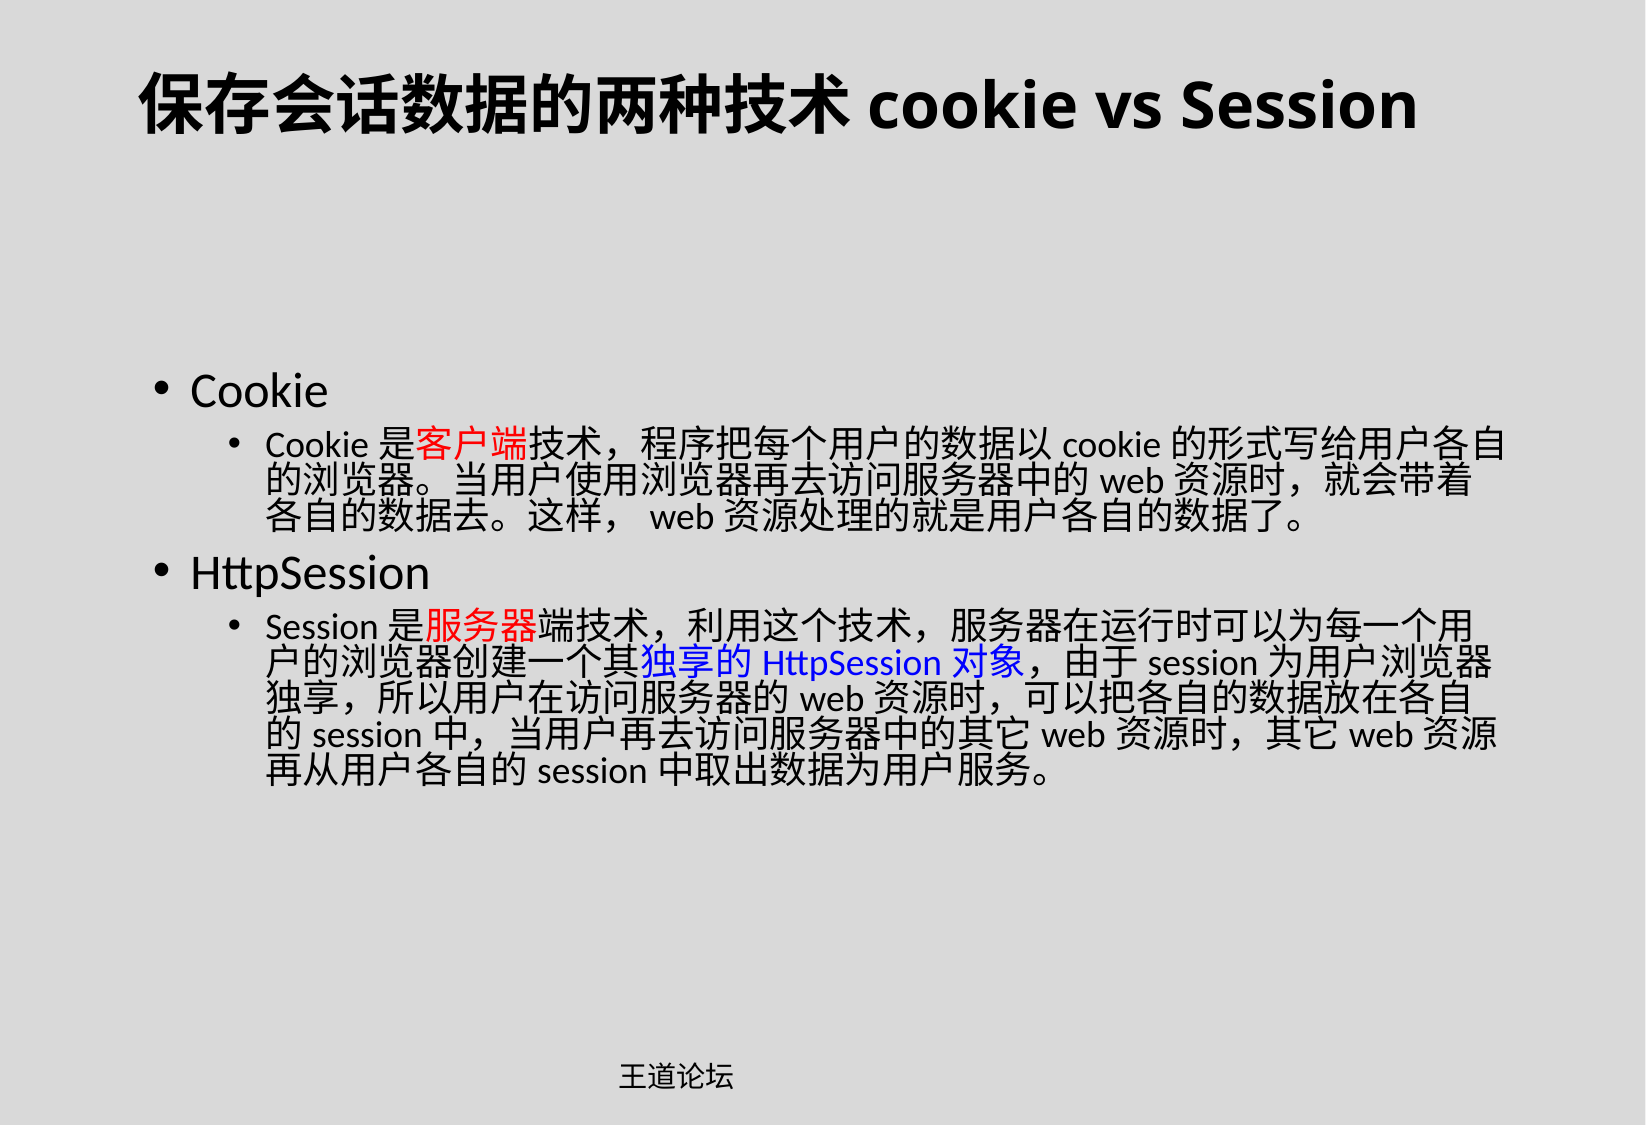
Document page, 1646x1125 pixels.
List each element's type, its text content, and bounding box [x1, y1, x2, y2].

title 保存会话数据的两种技术cookie vs Session [123, 54, 1509, 291]
text_box 王道论坛 [603, 1050, 1125, 1125]
list Cookie Cookie是客户端技术，程序把每个用户的数据以cookie的形式写给用户各自的浏览器。当用户使用浏览器再去访问服务器中的web资源时，就会带着各自的数据去。这样，web资源处理的就是用户各自的数据了。 HttpSession Session是服务器端技术，利用这个技术，服务器在运行时可以为每一个用户的浏览器创建一个其独享的HttpSession对象，由于session为用户浏览器独享，所以用户在访问服务器的web资源时，可以把各自的数据放在各自的session中，当用户再去访问服务器中的其它web资源时，其它web资源再从用户各自的session中取出数据为用户服务。 [138, 314, 1524, 1024]
